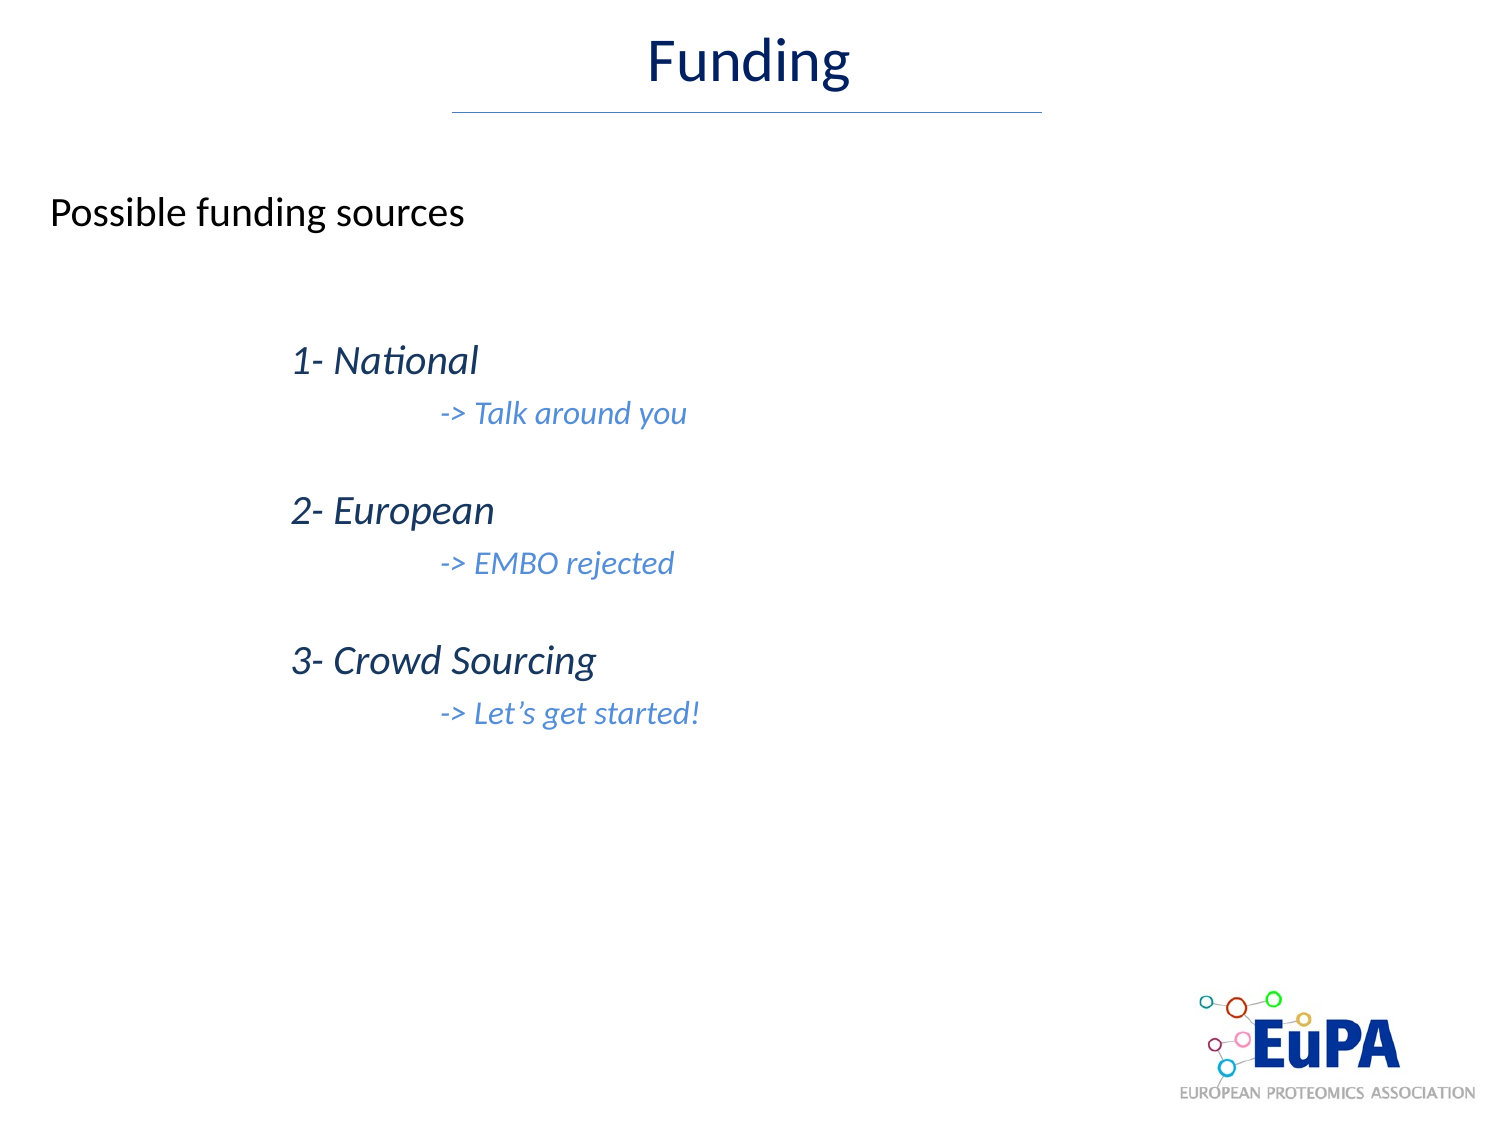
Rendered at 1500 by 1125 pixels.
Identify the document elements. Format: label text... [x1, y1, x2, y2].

text_box Possible funding sources [34, 177, 1465, 253]
text_box 2- European -> EMBO rejected [274, 474, 1238, 624]
picture [1165, 987, 1500, 1106]
text_box 1- National -> Talk around you [274, 324, 1238, 474]
text_box 3- Crowd Sourcing -> Let’s get started! [274, 624, 1238, 788]
text_box Funding [74, 0, 1425, 113]
